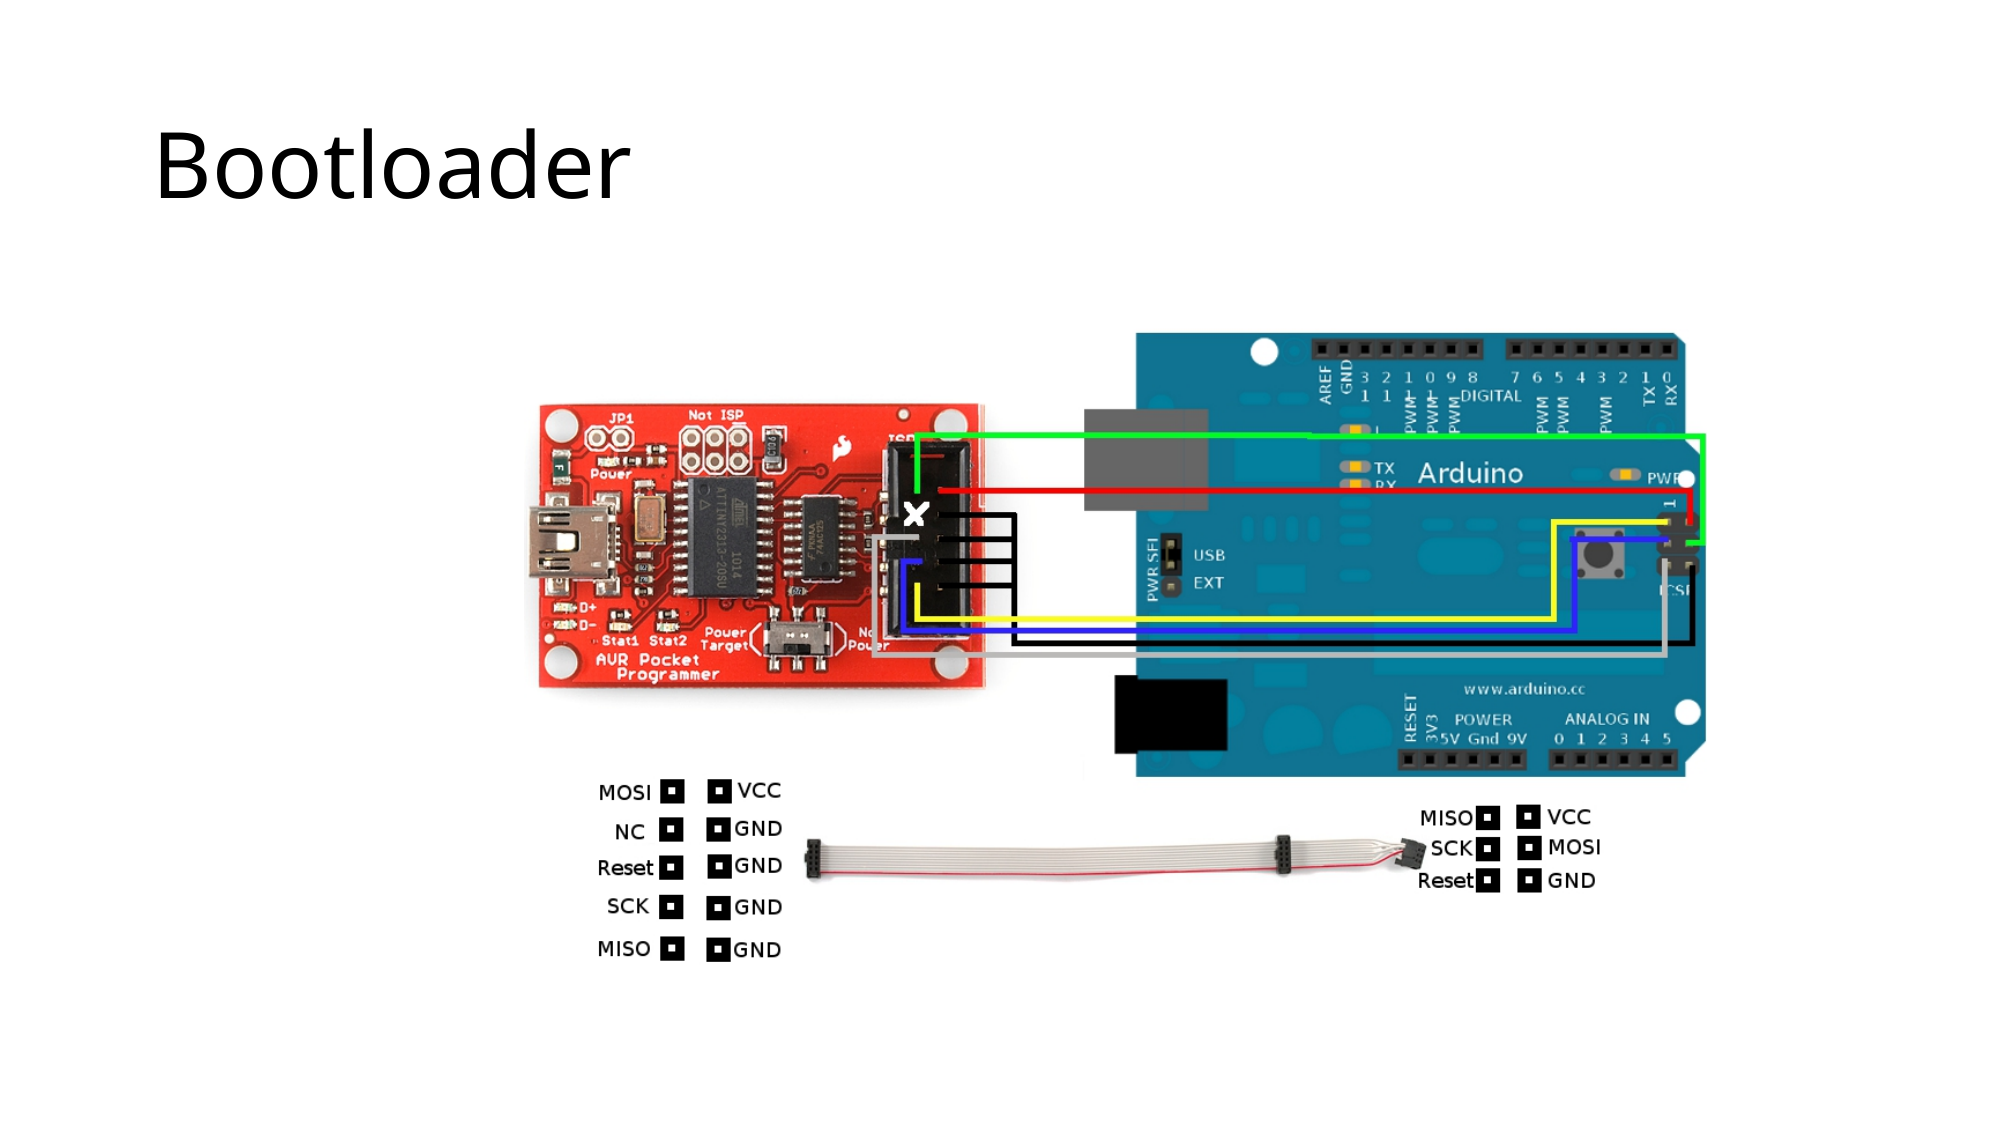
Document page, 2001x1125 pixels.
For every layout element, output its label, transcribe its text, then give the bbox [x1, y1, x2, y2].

title Bootloader [137, 59, 1863, 278]
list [524, 277, 1707, 1014]
